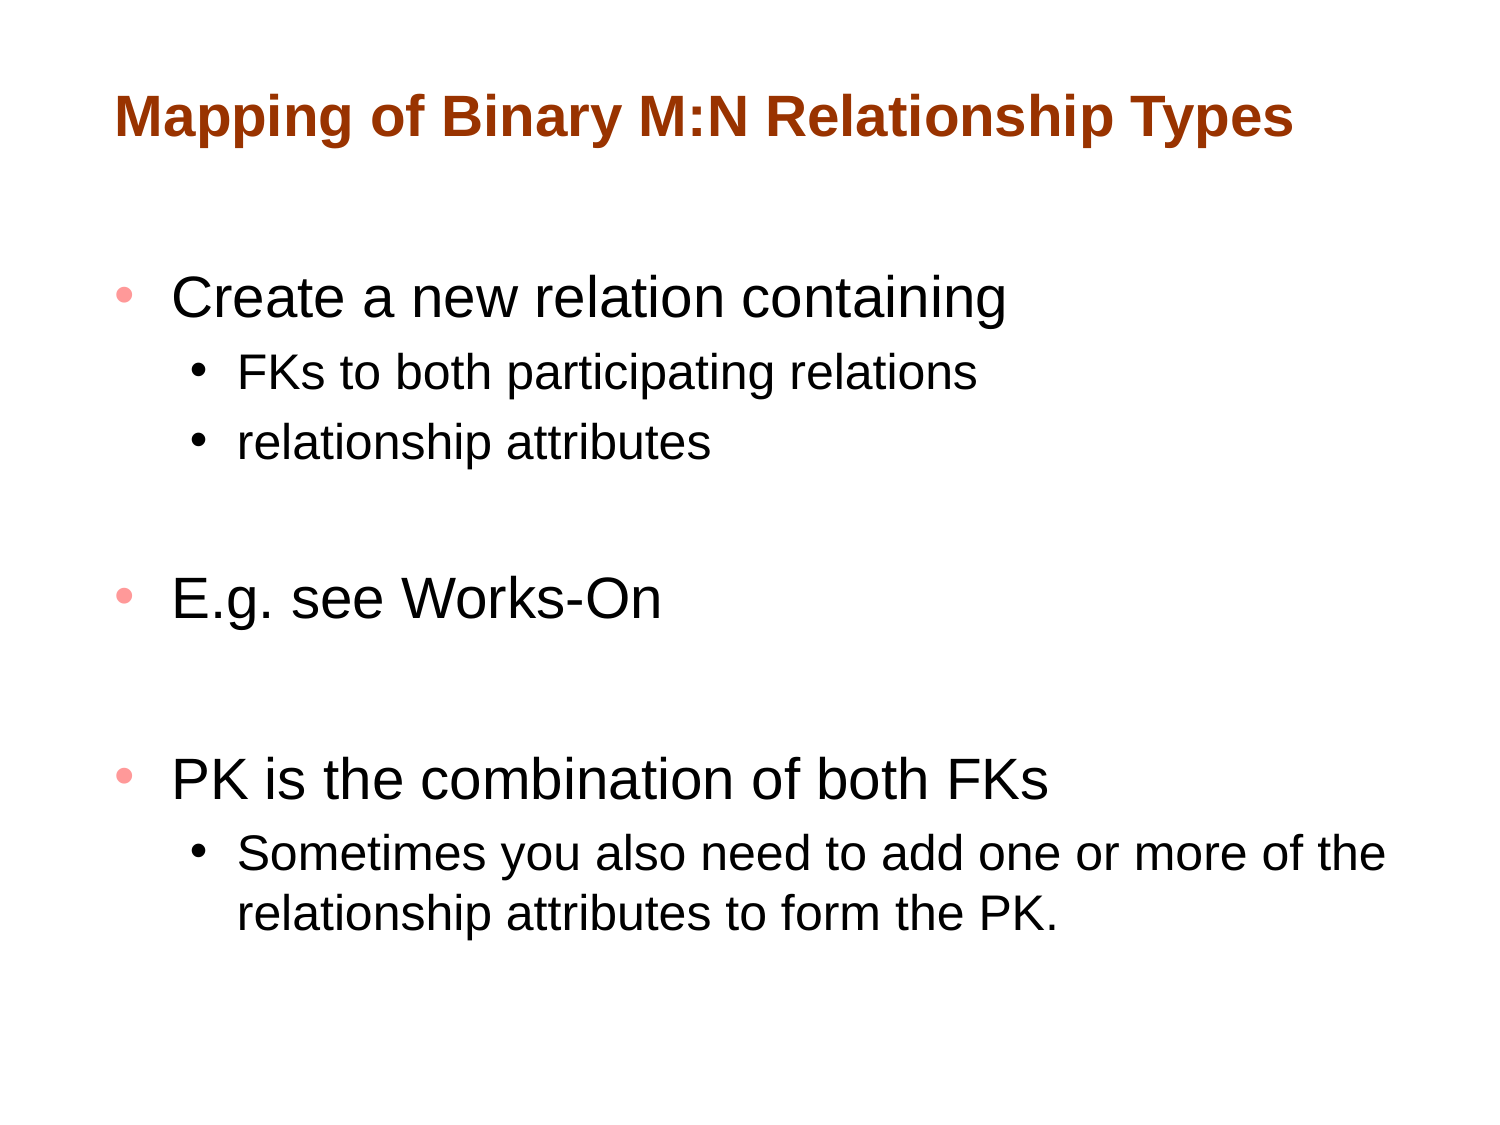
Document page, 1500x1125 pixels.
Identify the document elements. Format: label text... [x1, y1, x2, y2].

list Create a new relation containing FKs to both participating relations relationship attributes E.g. see Works-On PK is the combination of both FKs Sometimes you also need to add one or more of the relationship attributes to form the PK. [99, 252, 1463, 1013]
title Mapping of Binary M:N Relationship Types [99, 26, 1463, 200]
